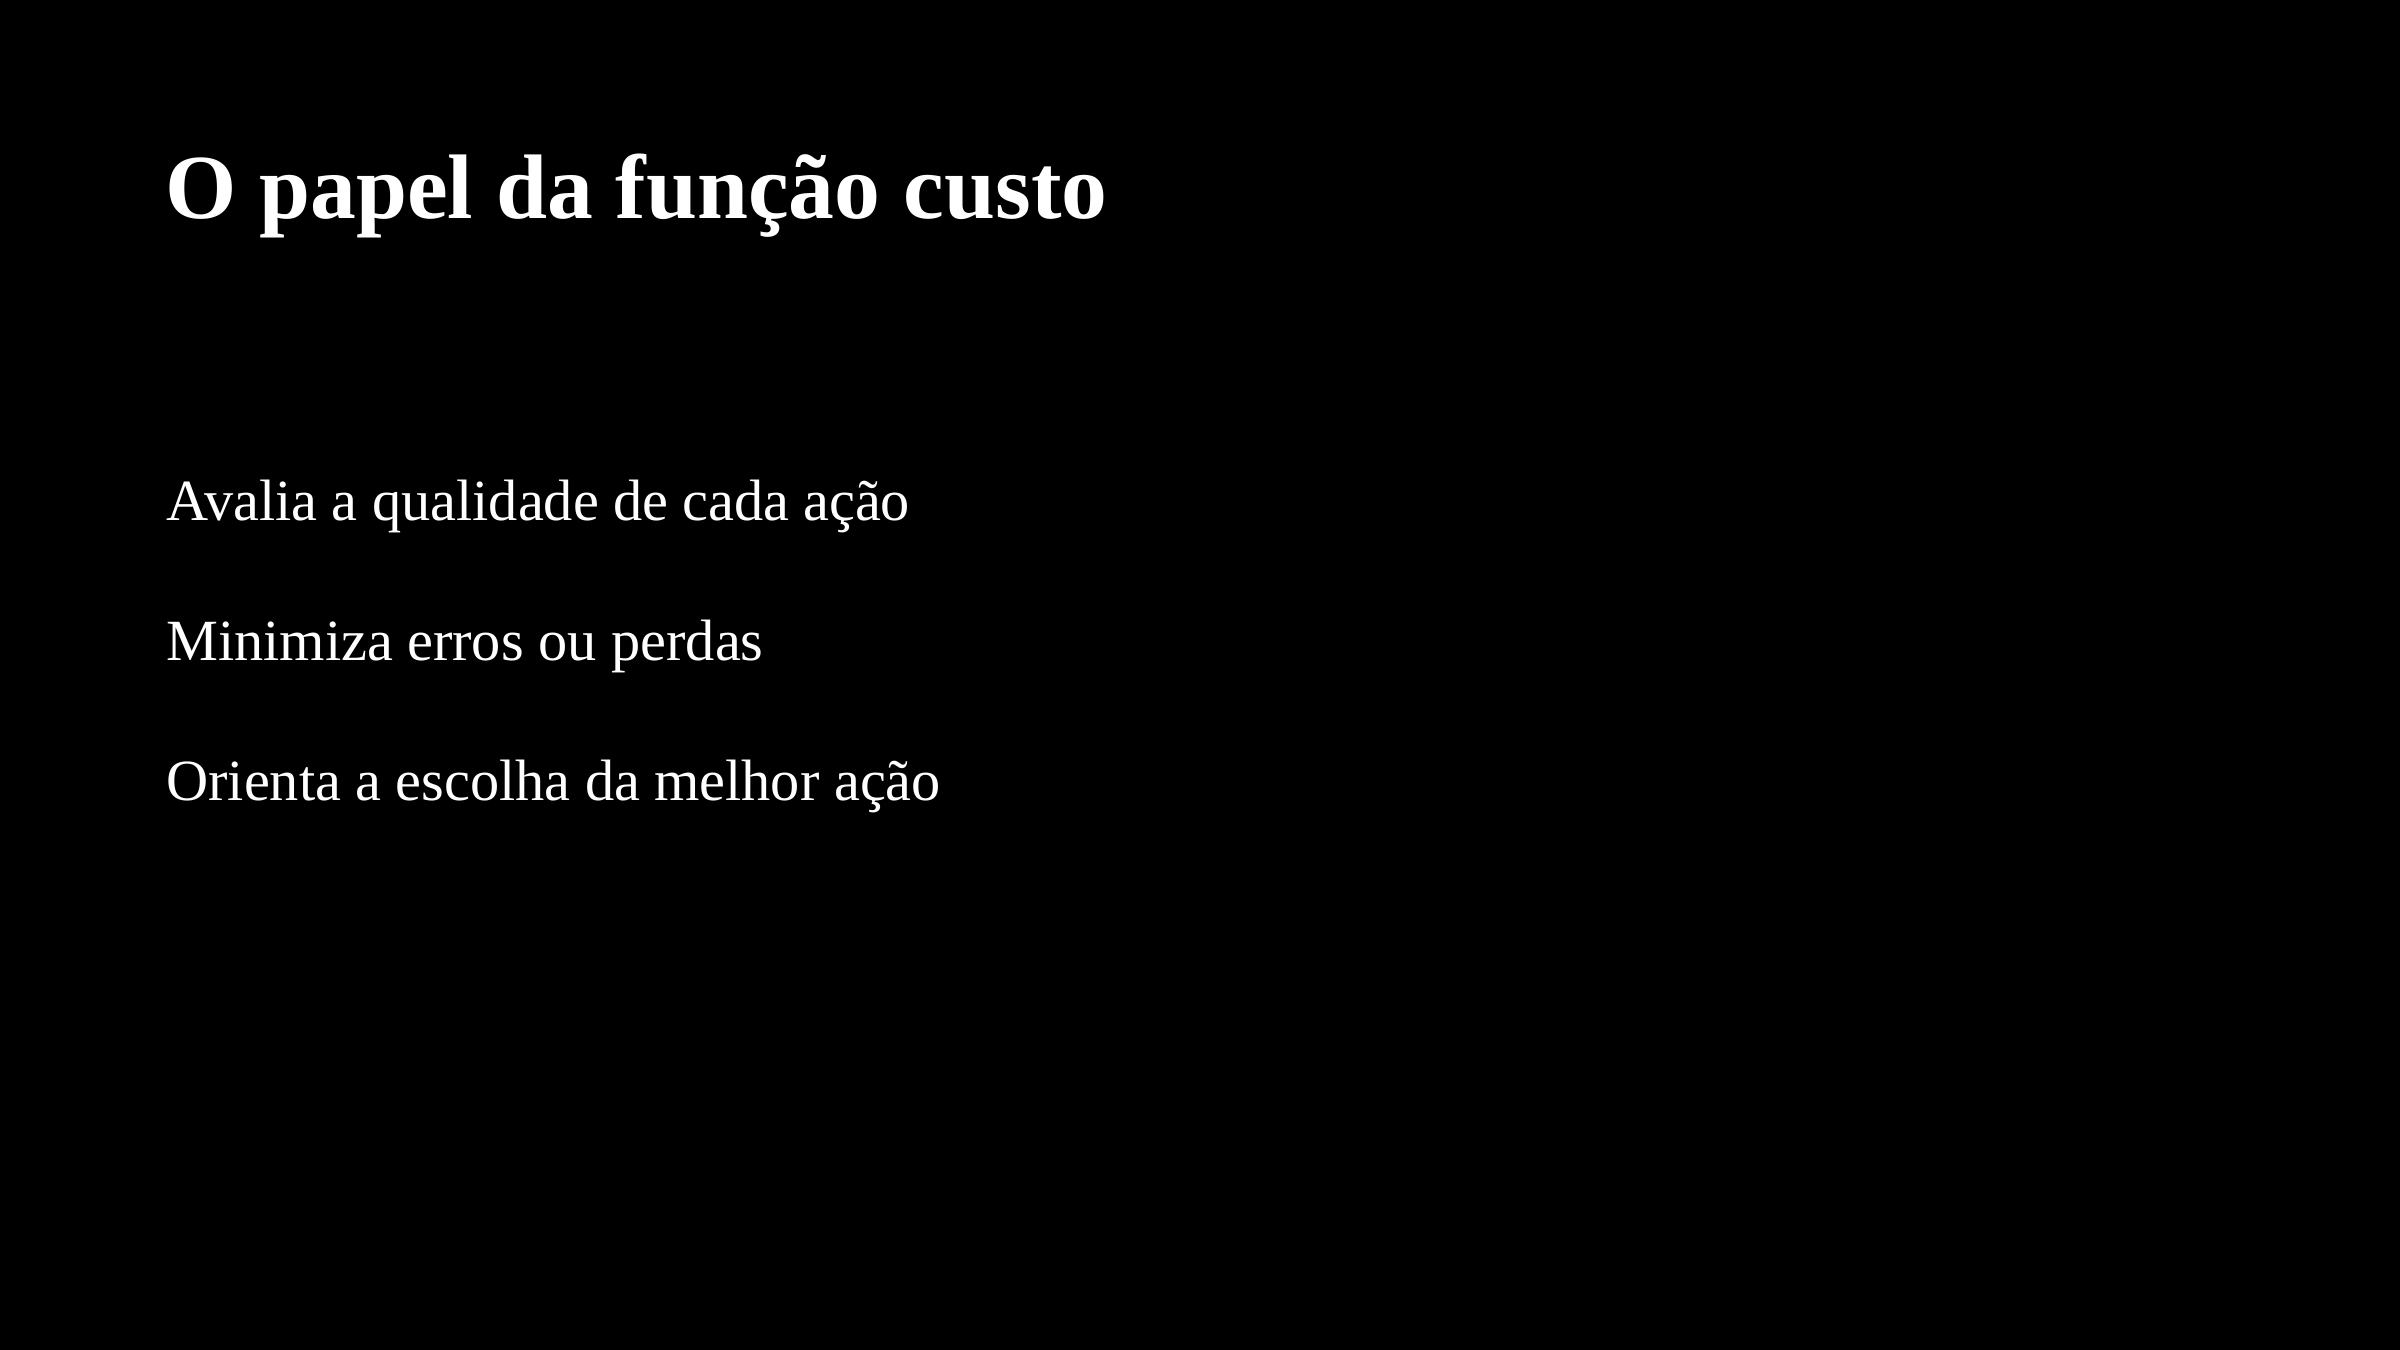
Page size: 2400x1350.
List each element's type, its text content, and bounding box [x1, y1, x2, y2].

text_box Avalia a qualidade de cada ação Minimiza erros ou perdas Orienta a escolha da melhor ação [159, 270, 949, 820]
text_box O papel da função custo [157, 74, 1117, 245]
